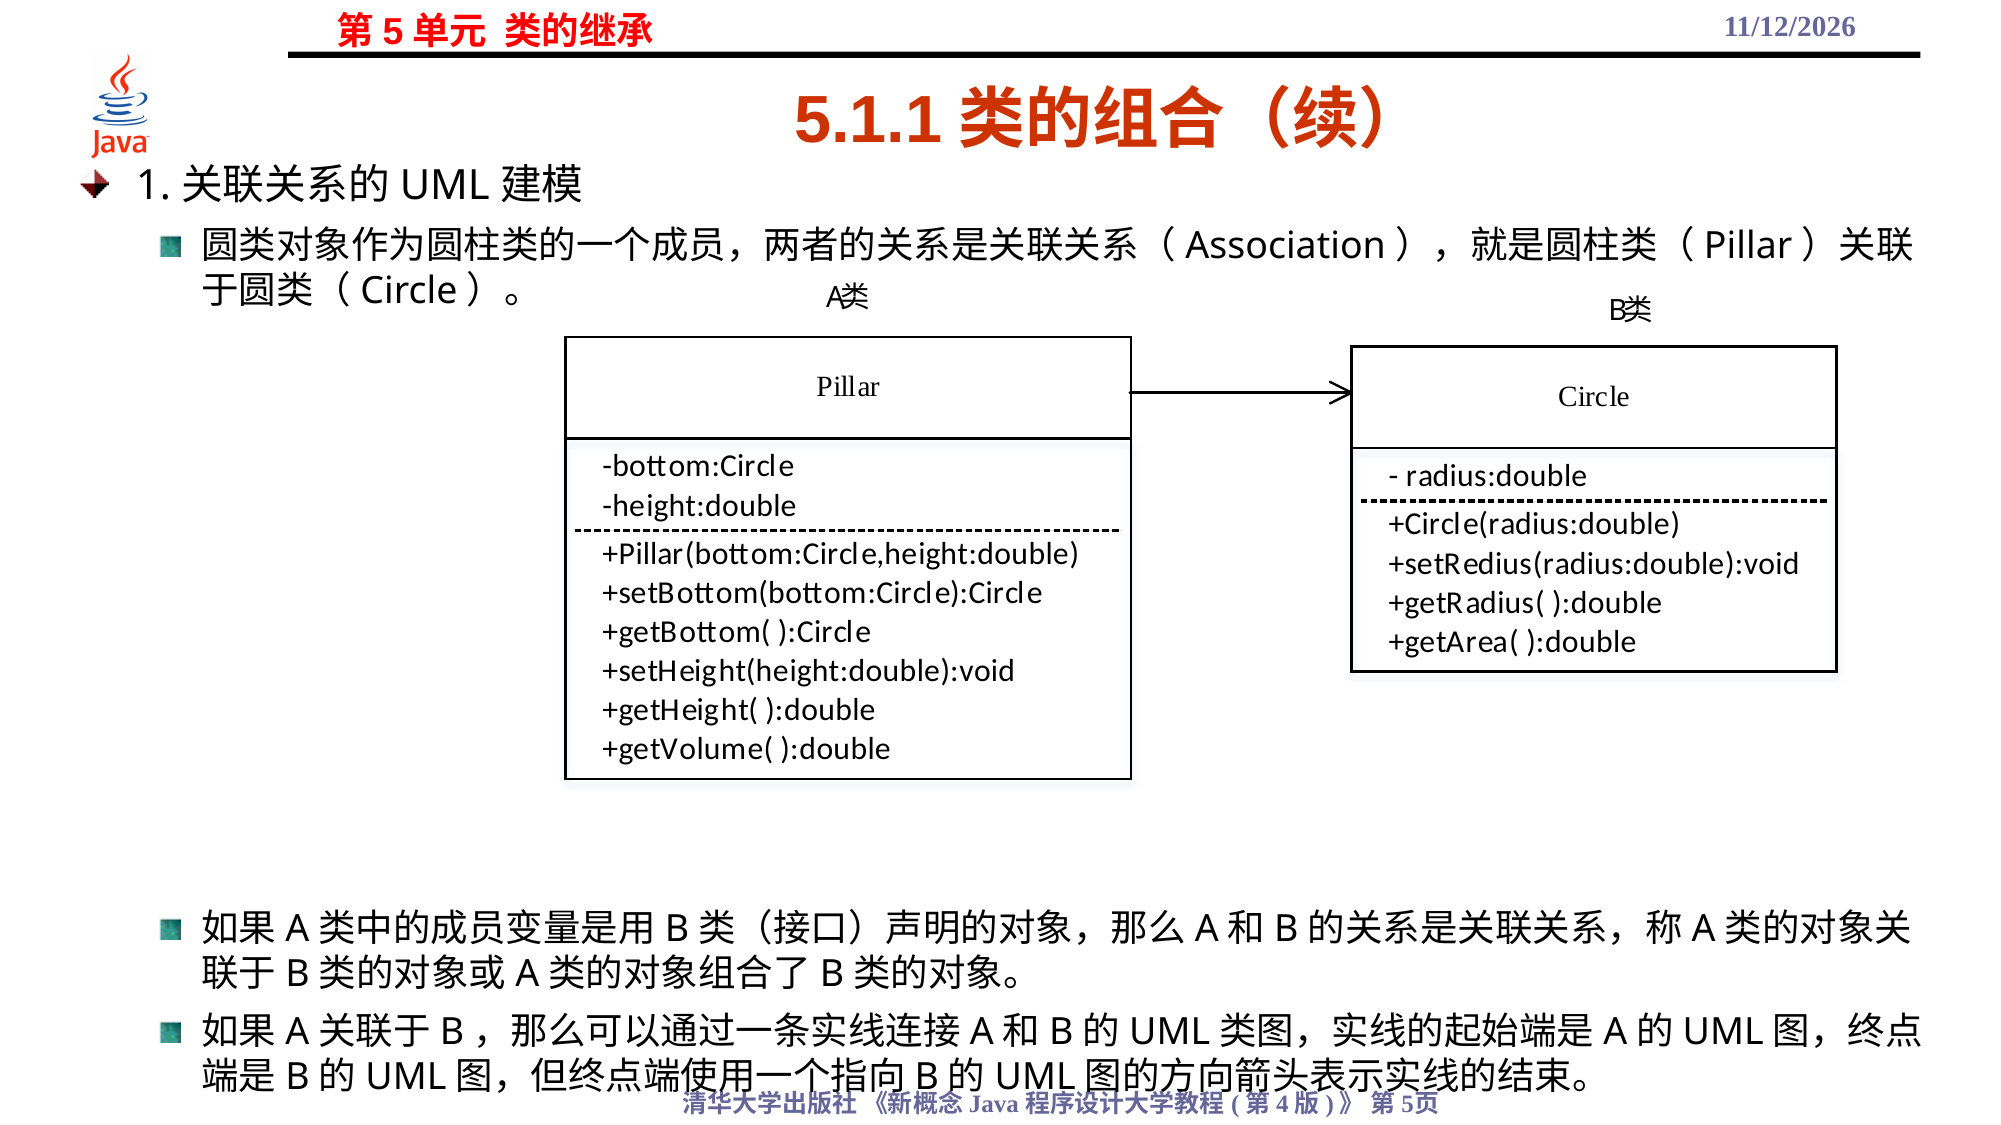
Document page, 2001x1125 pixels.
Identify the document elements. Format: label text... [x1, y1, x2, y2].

picture [154, 230, 181, 257]
list 1.关联关系的UML建模 圆类对象作为圆柱类的一个成员，两者的关系是关联关系（Association），就是圆柱类（Pillar）关联于圆类（Circle）。 如果A类中的成员变量是用B类（接口）声明的对象，那么A和B的关系是关联关系，称A类的对象关联于B类的对象或A类的对象组合了B类的对象。 如果A关联于B，那么可以通过一条实线连接A和B的UML类图，实线的起始端是A的UML图，终点端是B的UML图，但终点端使用一个指向B的UML图的方向箭头表示实线的结束。 [64, 150, 1948, 1052]
picture [79, 168, 109, 198]
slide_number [1579, 0, 2000, 48]
picture [154, 913, 181, 940]
picture [90, 53, 151, 150]
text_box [539, 261, 1850, 798]
picture [154, 1016, 181, 1043]
title 5.1.1类的组合（续） [272, 63, 1949, 164]
